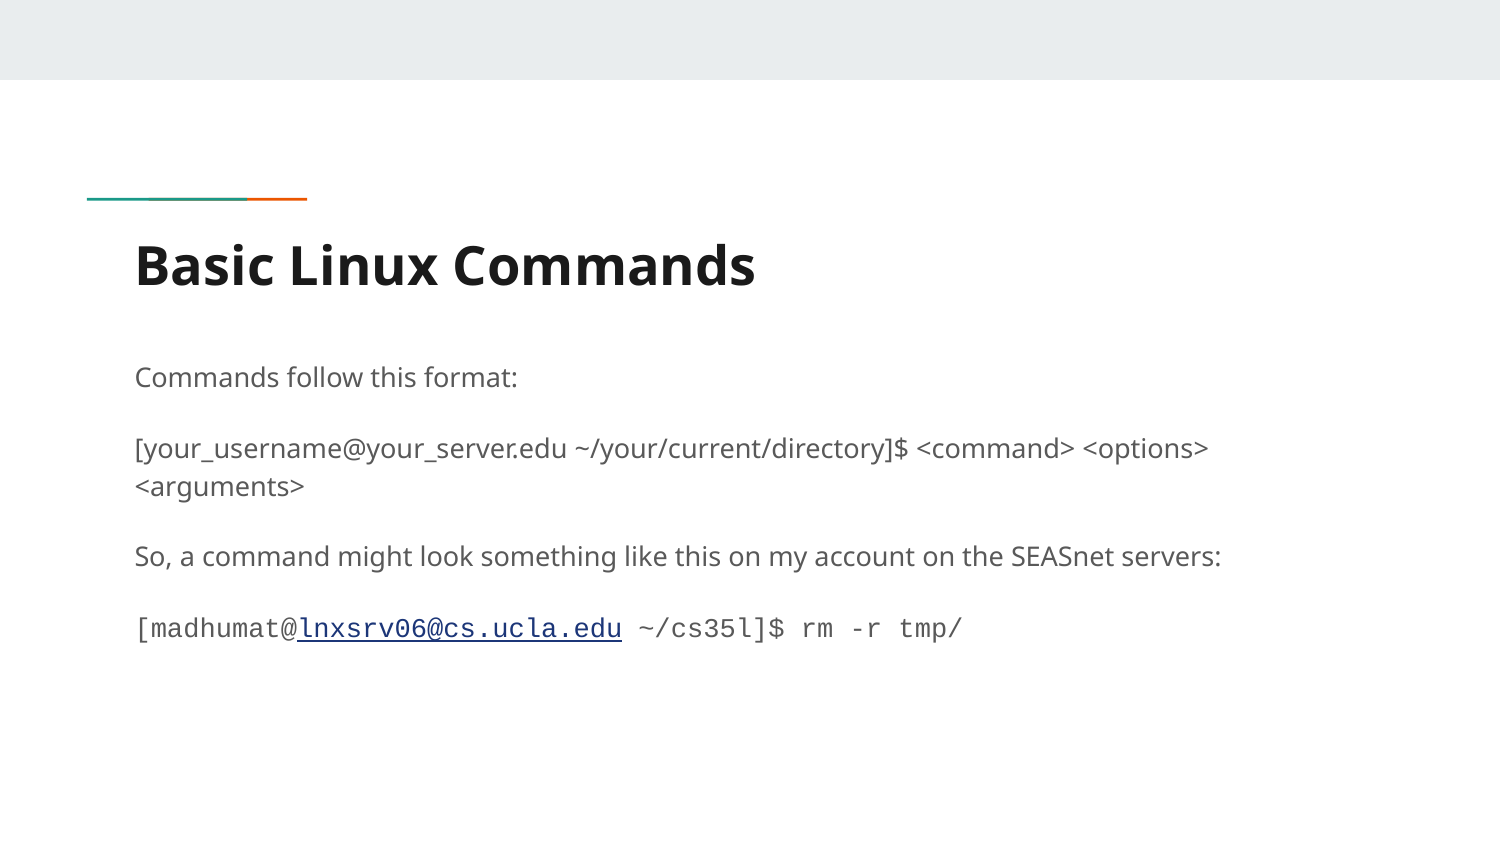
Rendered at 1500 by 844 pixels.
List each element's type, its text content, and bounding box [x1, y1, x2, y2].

title Basic Linux Commands [119, 216, 1381, 305]
list Commands follow this format: [your_username@your_server.edu ~/your/current/directory]$ <command> <options> <arguments> So, a command might look something like this on my account on the SEASnet servers: [madhumat@lnxsrv06@cs.ucla.edu ~/cs35l]$ rm -r tmp/ [119, 341, 1381, 712]
